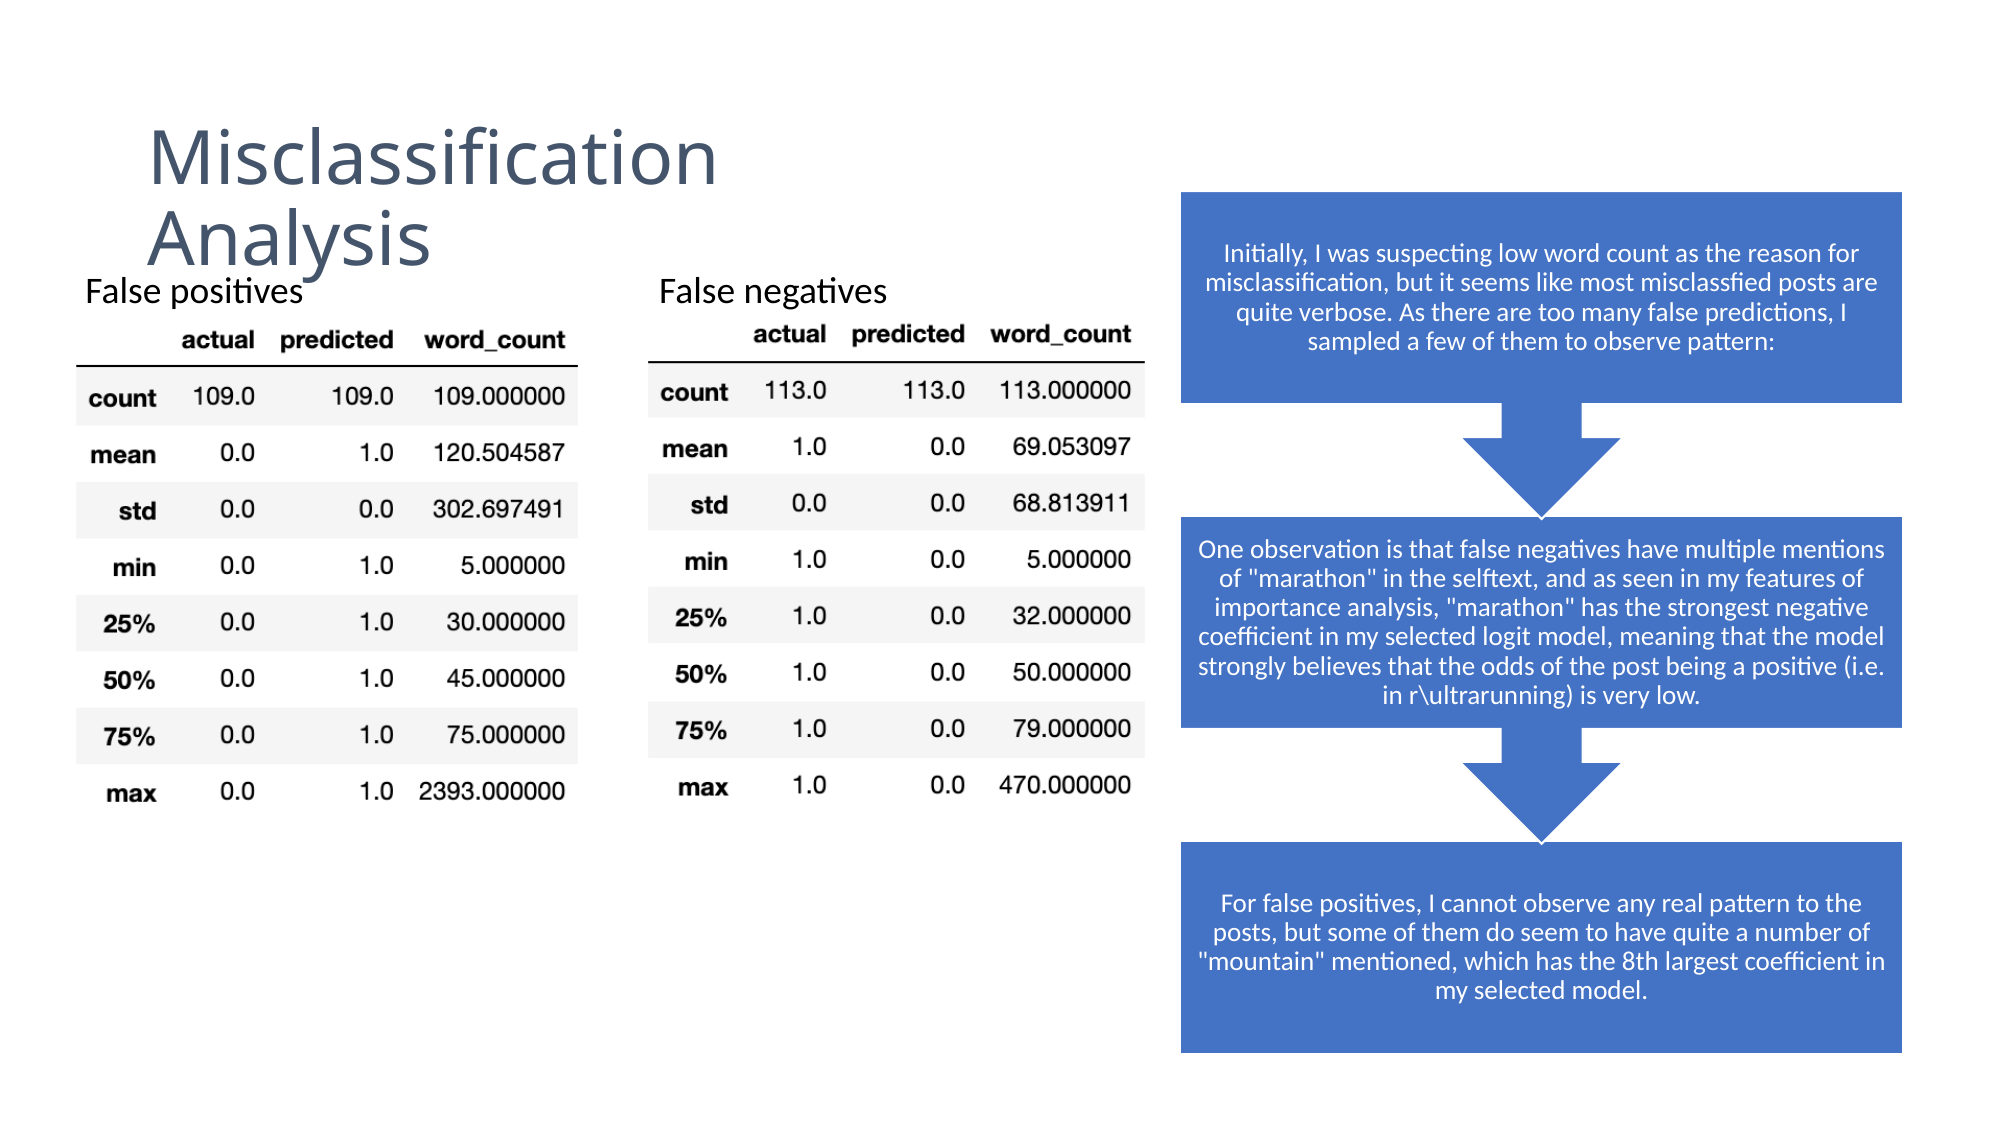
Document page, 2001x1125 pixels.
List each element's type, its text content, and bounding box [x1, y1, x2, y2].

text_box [1179, 190, 1904, 1054]
picture [644, 311, 1149, 806]
text_box False positives [70, 259, 522, 319]
text_box False negatives [644, 259, 1096, 311]
title Misclassification Analysis [131, 55, 955, 347]
picture [70, 319, 580, 806]
